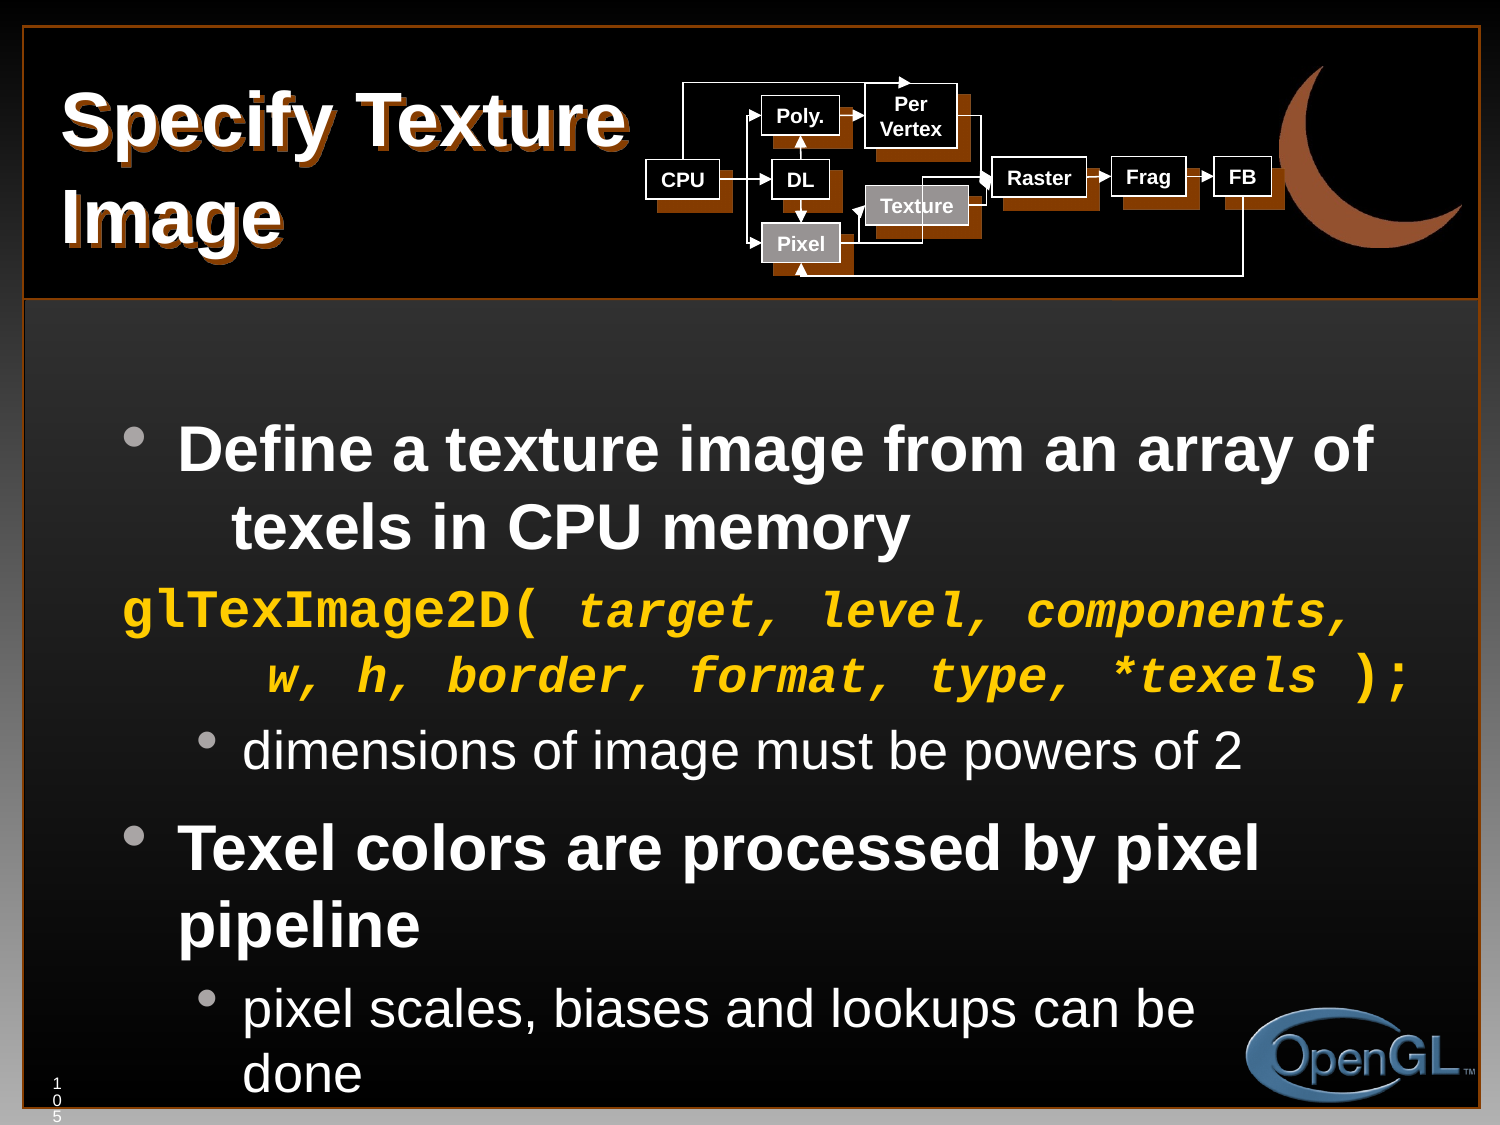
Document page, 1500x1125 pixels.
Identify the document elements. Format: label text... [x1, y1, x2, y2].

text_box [644, 81, 1273, 264]
list Define a texture image from an array of texels in CPU memory glTexImage2D( target, level, components, w, h, border, format, type, *texels ); dimensions of image must be powers of 2 Texel colors are processed by pixel pipeline pixel scales, biases and lookups can be done [105, 399, 1444, 1088]
slide_number 105 [37, 1065, 75, 1101]
title Specify Texture Image [45, 48, 1266, 276]
picture [1240, 994, 1477, 1116]
picture [1279, 66, 1462, 248]
